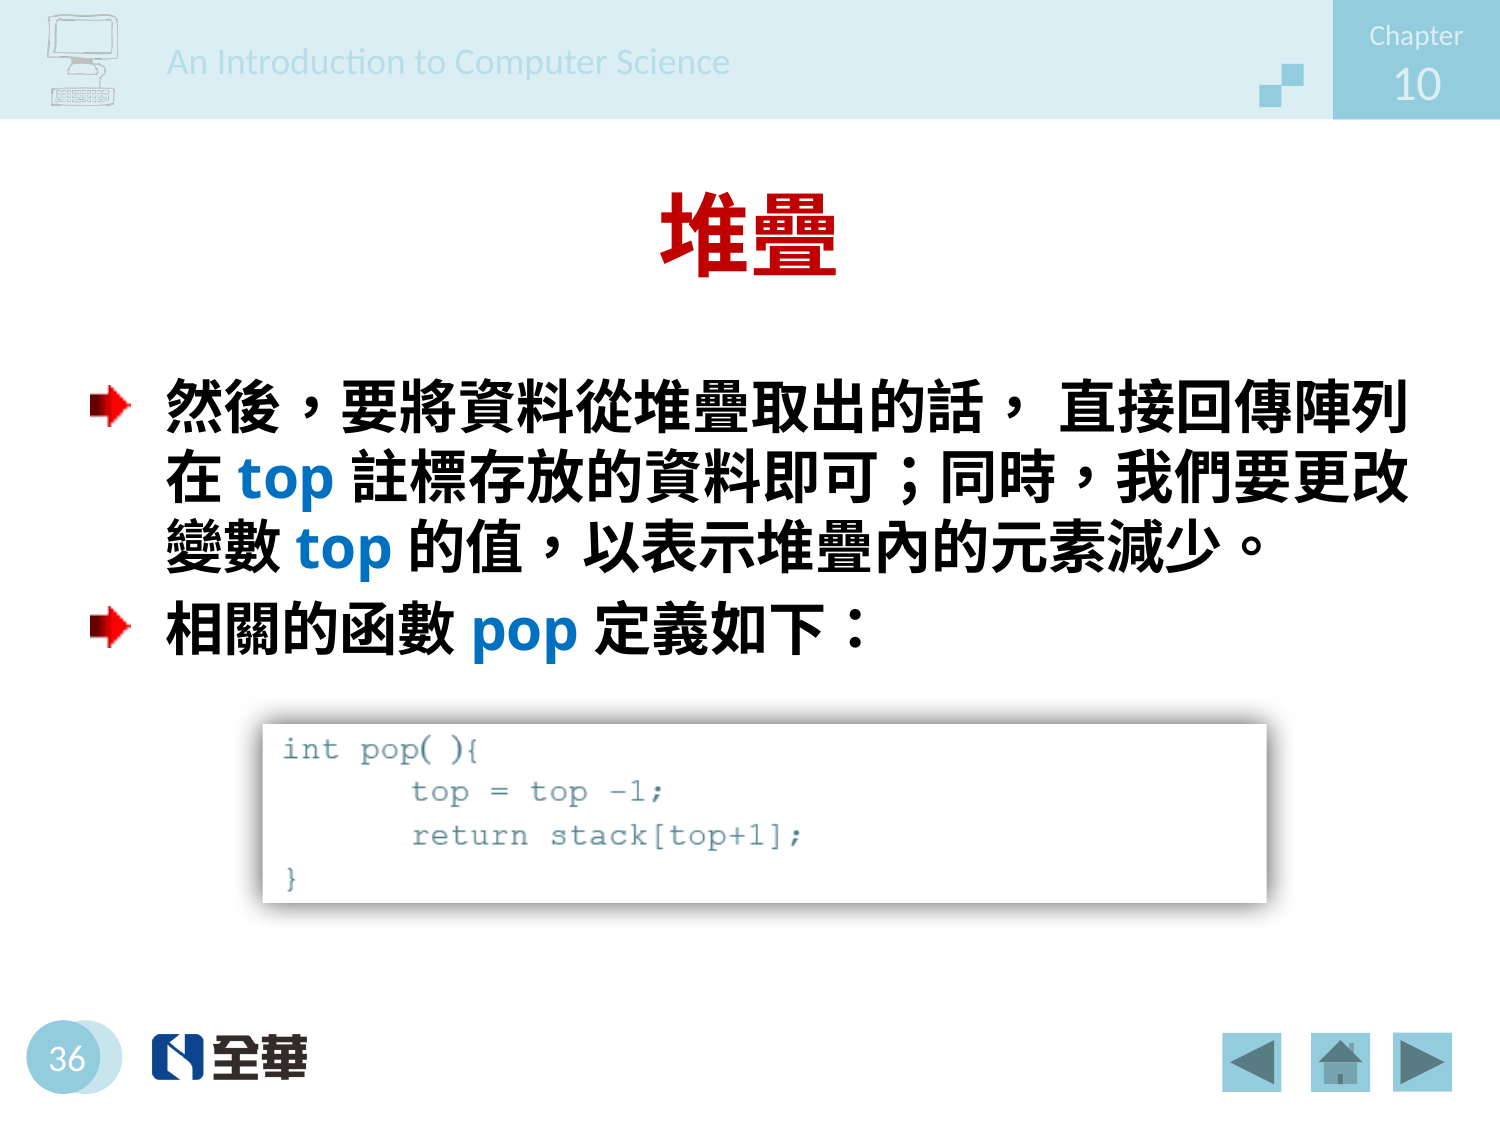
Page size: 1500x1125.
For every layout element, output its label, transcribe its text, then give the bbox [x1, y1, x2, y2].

picture [262, 724, 1267, 903]
picture [90, 606, 131, 648]
list 然後，要將資料從堆疊取出的話， 直接回傳陣列在top註標存放的資料即可；同時，我們要更改變數top的值，以表示堆疊內的元素減少。 相關的函數pop定義如下： [75, 363, 1425, 1005]
picture [90, 385, 131, 427]
picture [47, 14, 118, 106]
title 堆疊 [75, 138, 1425, 327]
picture [152, 1034, 307, 1080]
